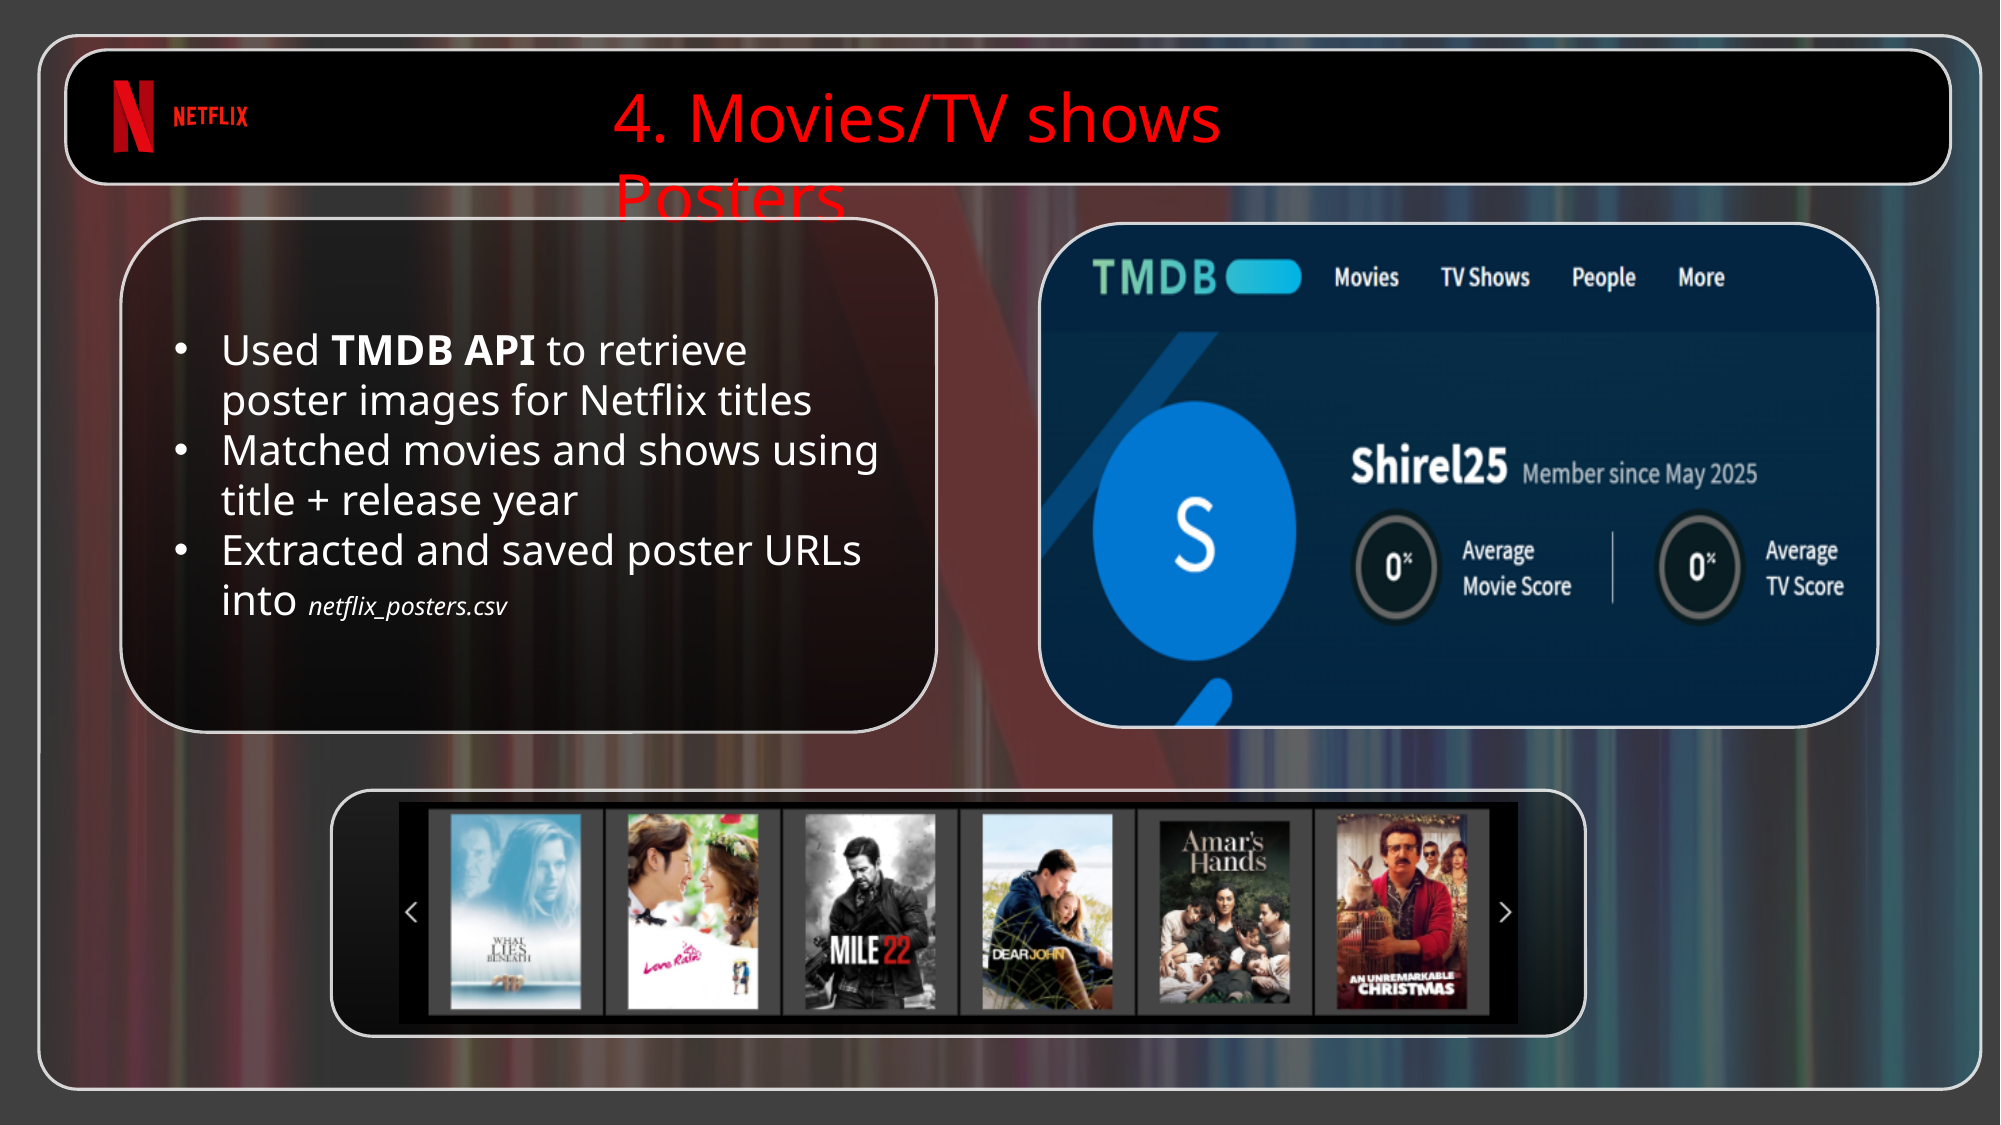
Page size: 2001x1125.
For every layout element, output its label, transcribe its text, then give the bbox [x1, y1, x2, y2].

text_box [64, 48, 1953, 186]
text_box 4. Movies/TV shows Posters [599, 67, 1401, 243]
text_box Used TMDB API to retrieve poster images for Netflix titles Matched movies and shows using title + release year Extracted and saved poster URLs into netflix_posters.csv [159, 316, 899, 632]
text_box [329, 788, 1588, 1038]
text_box [119, 216, 939, 734]
text_box [37, 34, 1983, 1091]
picture [83, 67, 261, 167]
text_box [1037, 221, 1880, 729]
picture [399, 802, 1518, 1025]
